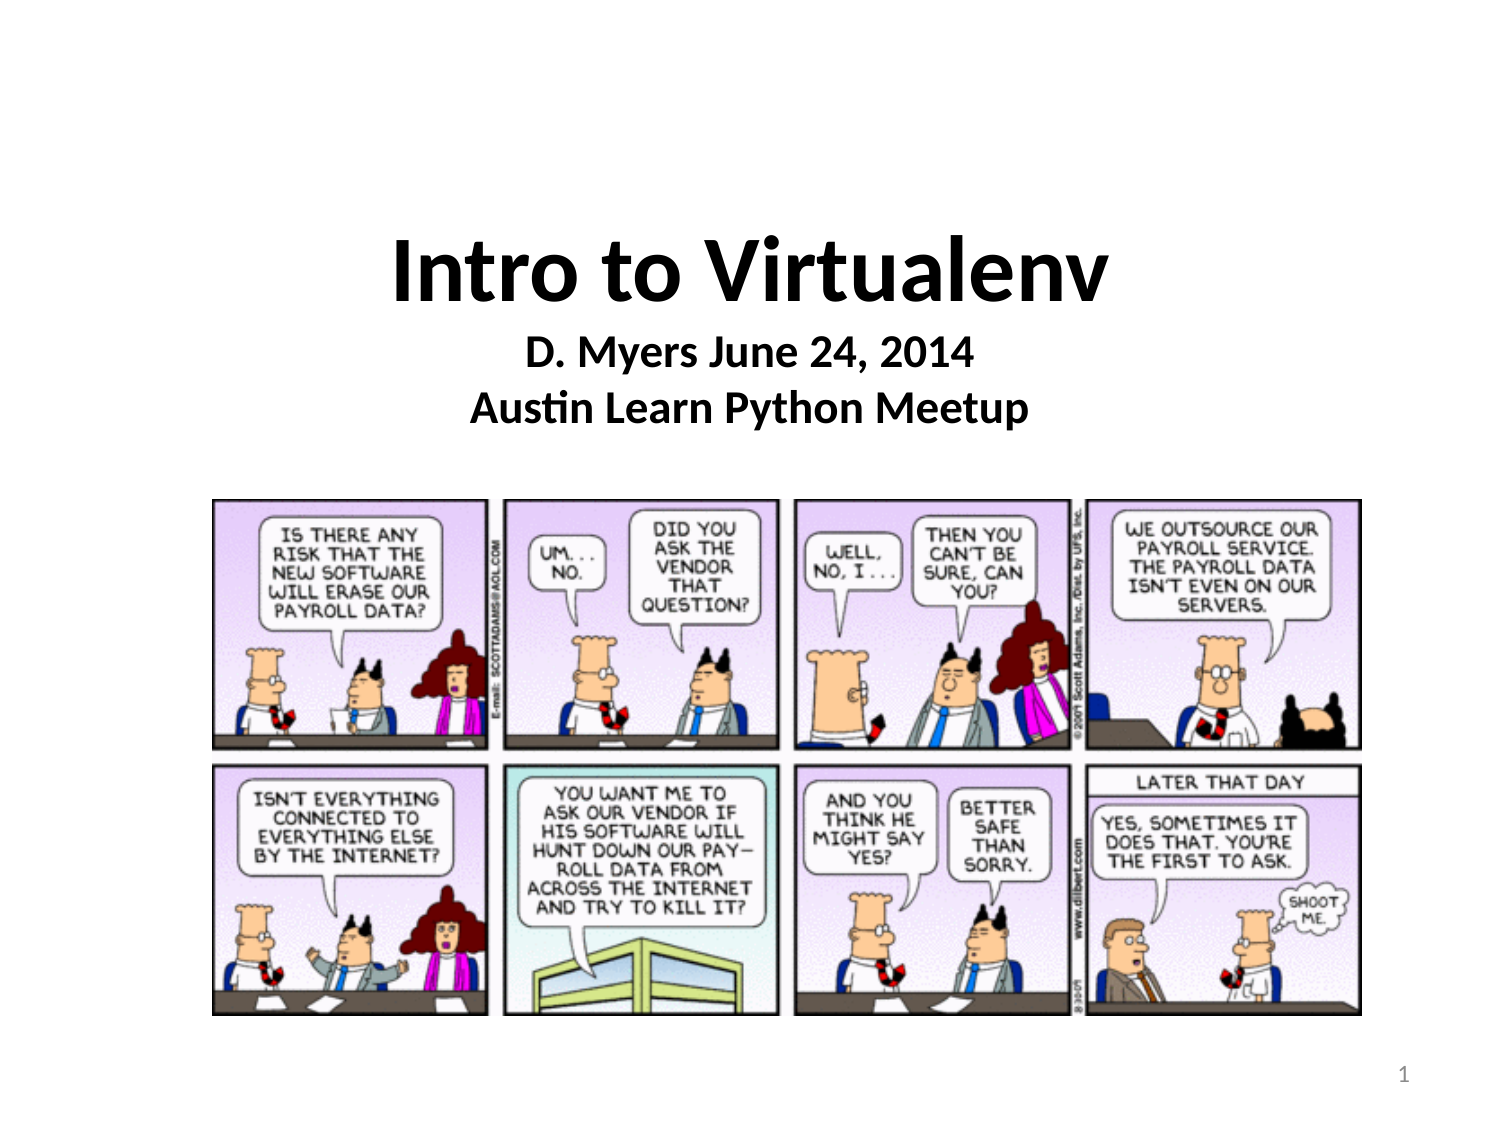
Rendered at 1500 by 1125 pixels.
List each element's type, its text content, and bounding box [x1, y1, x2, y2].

picture [212, 499, 1362, 1016]
slide_number 1 [1074, 1042, 1425, 1103]
title Intro to Virtualenv D. Myers June 24, 2014 Austin Learn Python Meetup [112, 200, 1388, 442]
